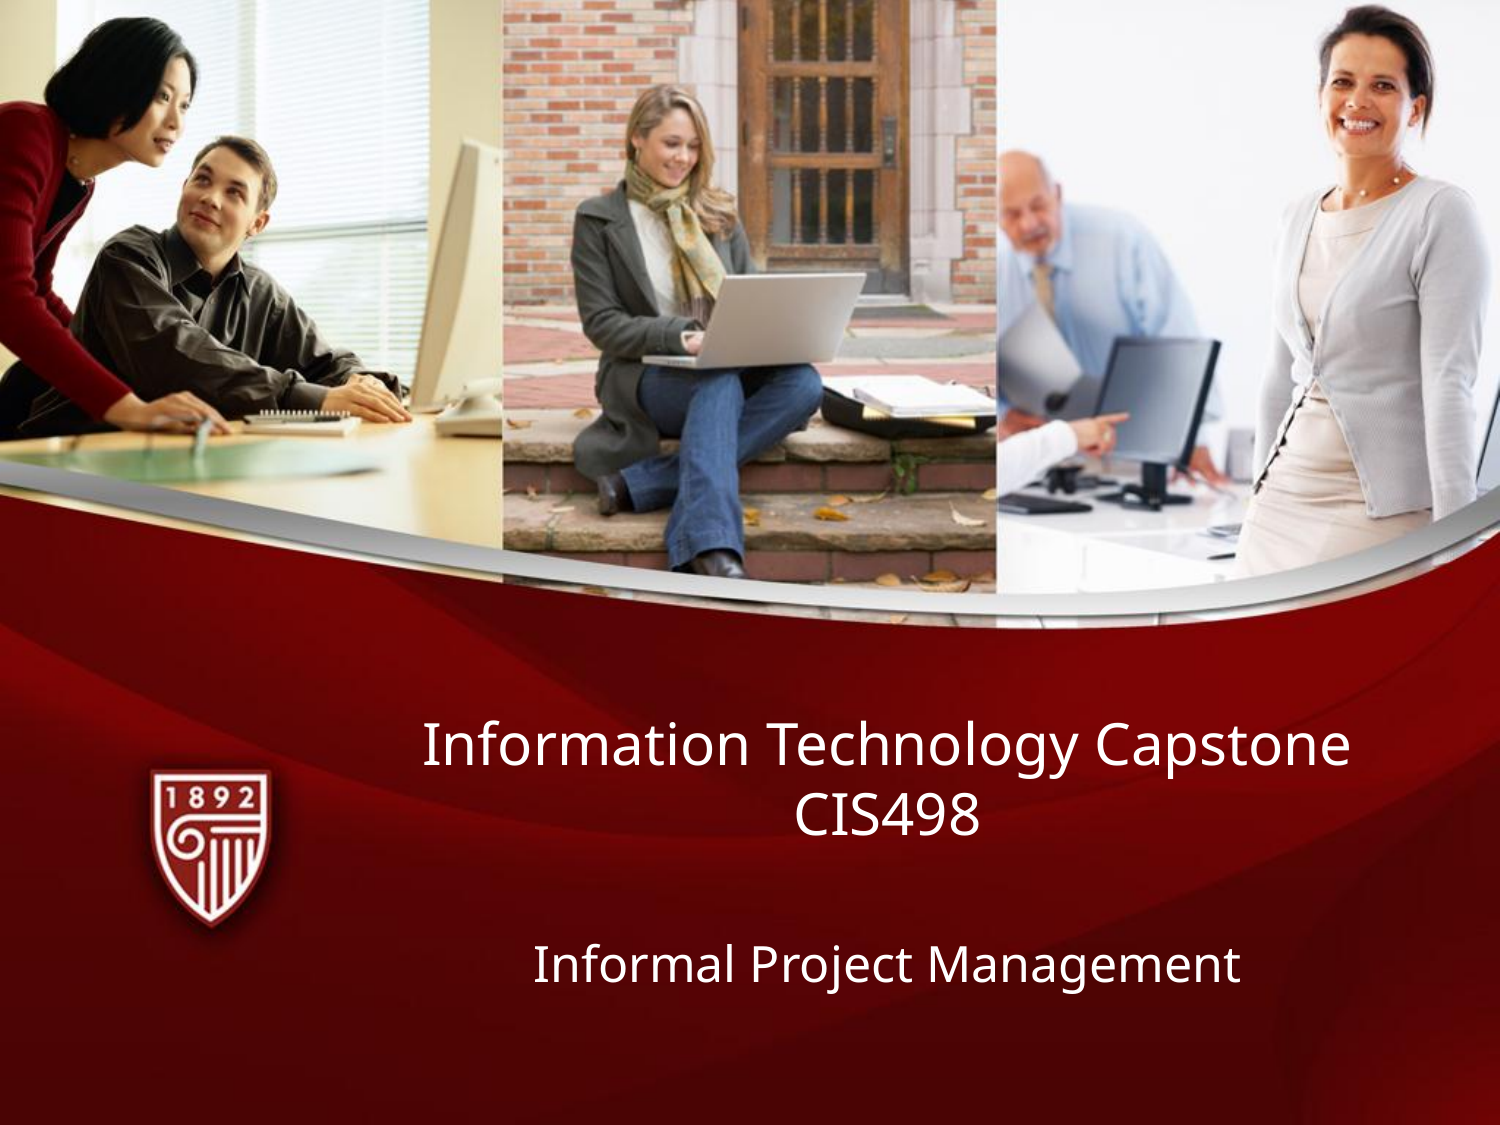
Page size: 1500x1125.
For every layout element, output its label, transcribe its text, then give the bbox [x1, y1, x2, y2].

subtitle Informal Project Management [300, 924, 1475, 1075]
picture [0, 0, 1500, 1125]
title Information Technology Capstone CIS498 [300, 679, 1475, 875]
